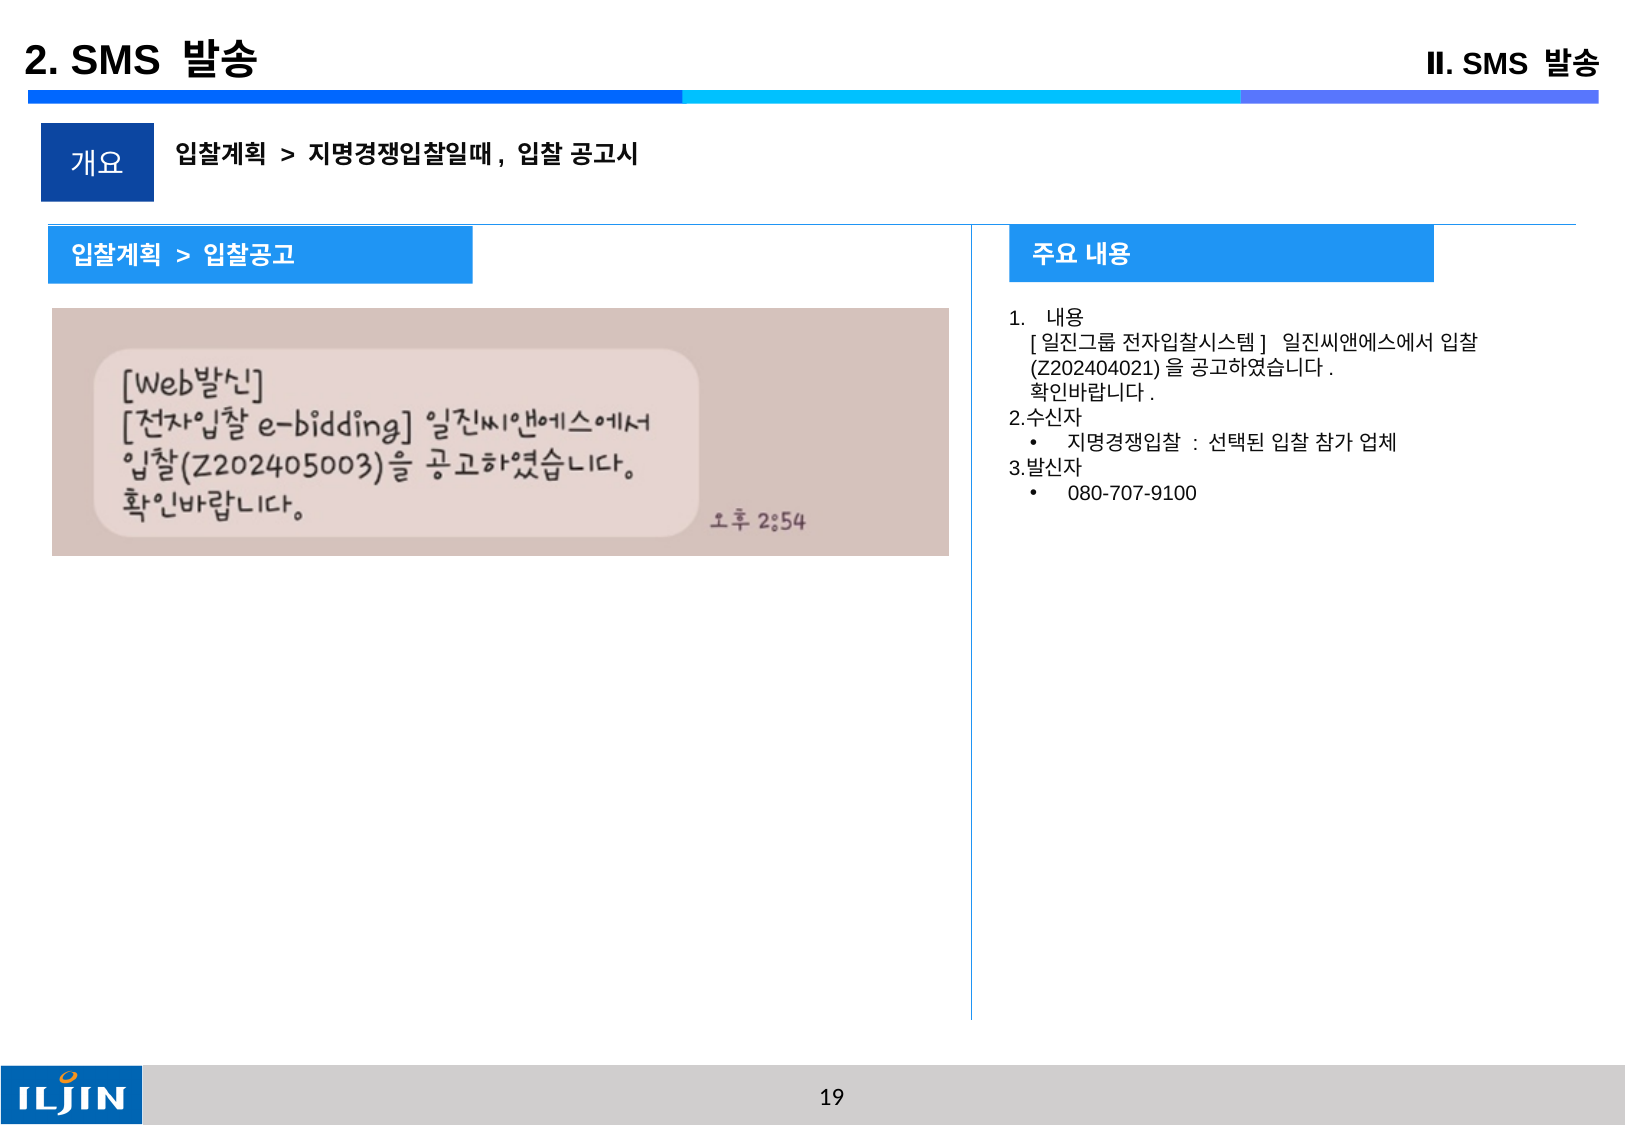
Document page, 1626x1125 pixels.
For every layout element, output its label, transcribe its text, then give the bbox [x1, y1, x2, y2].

list Ⅱ. SMS 발송 [1202, 18, 1616, 89]
picture [52, 307, 950, 557]
title 2. SMS 발송 [9, 0, 1113, 91]
text_box 내용 [일진그룹 전자입찰시스템] 일진씨앤에스에서 입찰(Z202404021)을 공고하였습니다. 확인바랍니다. 수신자 지명경쟁입찰 : 선택된 입찰 참가 업체 발신자 080-707-9100 [993, 297, 1565, 563]
text_box 입찰계획 > 입찰공고 [48, 231, 473, 284]
text_box 개요 [41, 123, 154, 202]
text_box 입찰계획 > 지명경쟁입찰일때, 입찰 공고시 [160, 111, 1589, 176]
picture [0, 1065, 143, 1125]
text_box 주요 내용 [1009, 232, 1434, 283]
